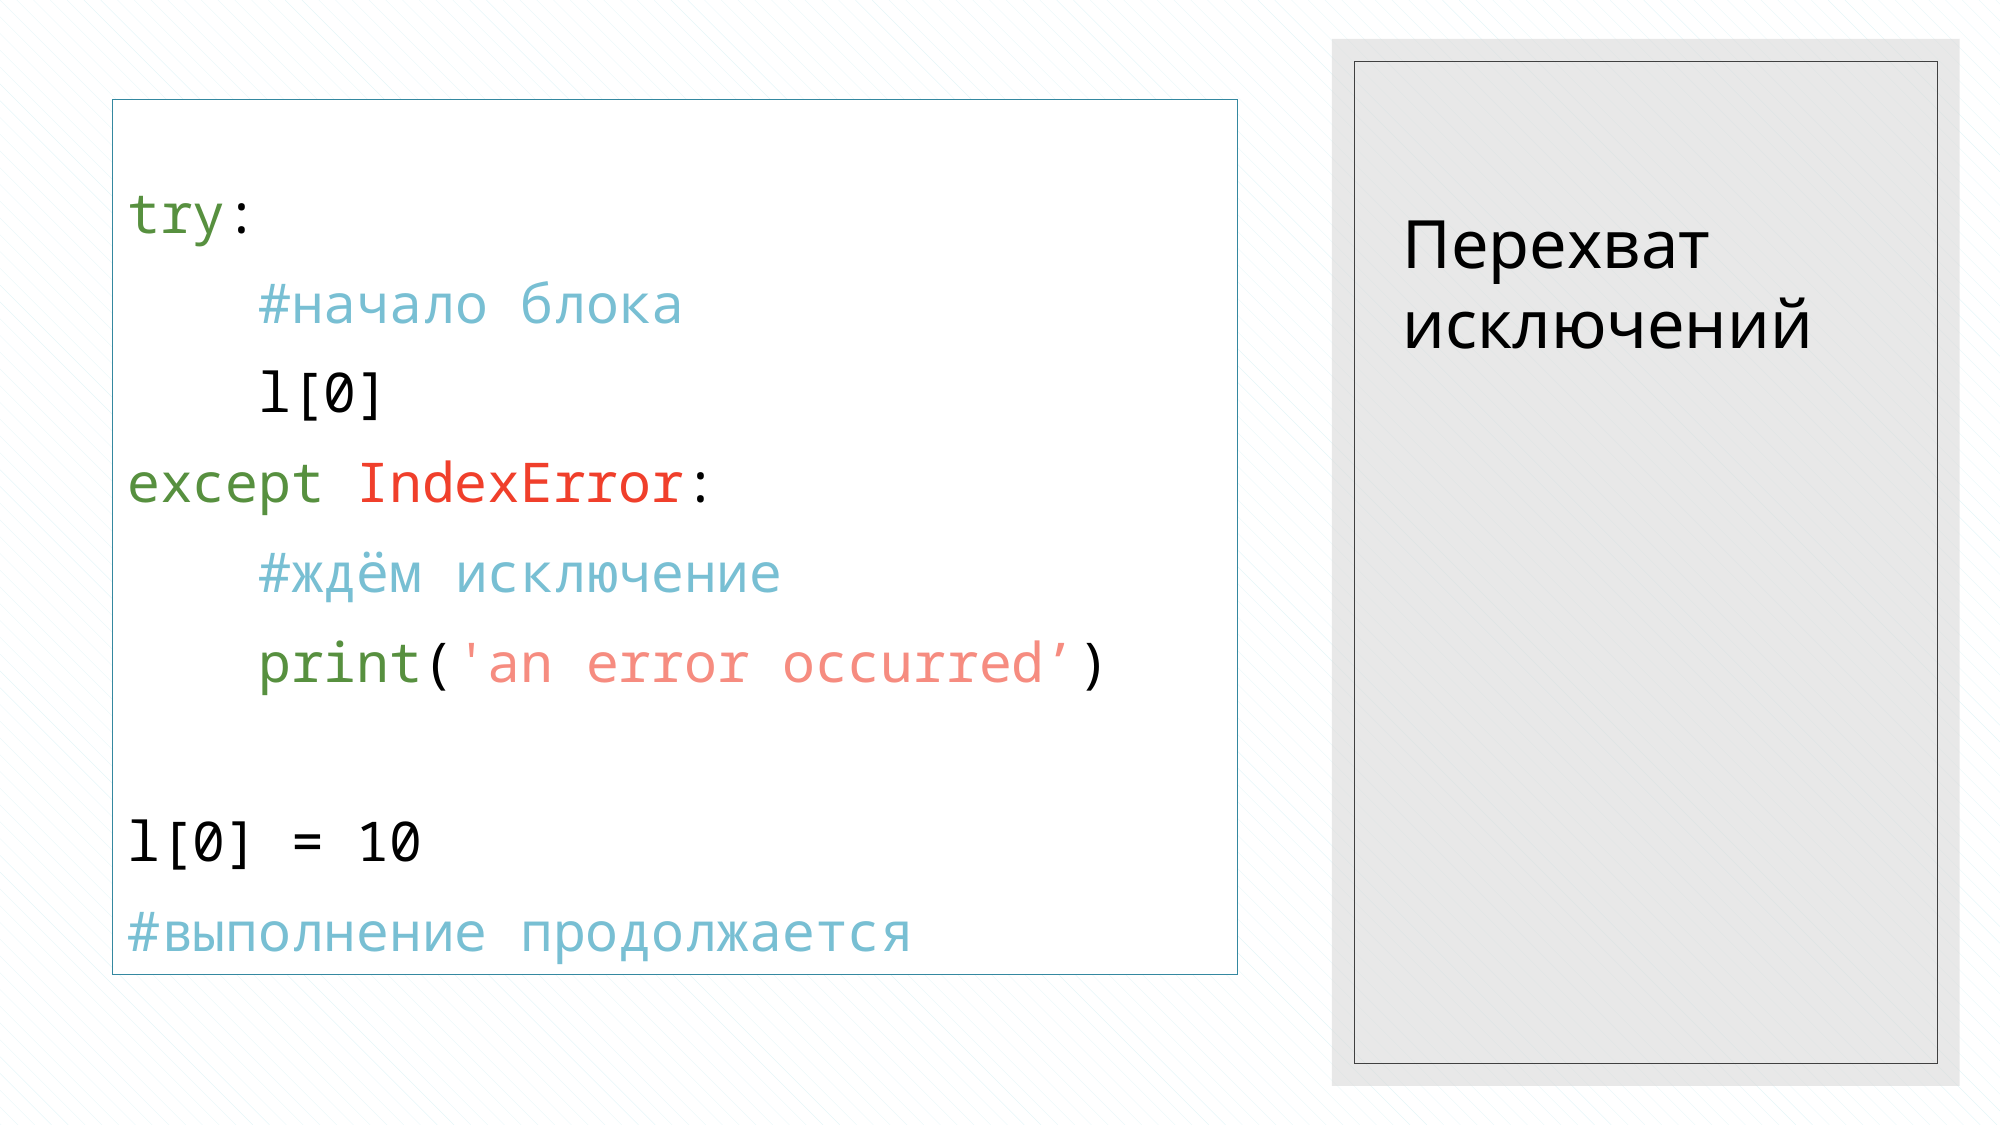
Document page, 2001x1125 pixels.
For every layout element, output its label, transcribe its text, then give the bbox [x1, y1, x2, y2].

title Перехват исключений [1387, 99, 1907, 370]
list try: #начало блока l[0] except IndexError: #ждём исключение print('an error occurred’) l[0] = 10 #выполнение продолжается [112, 99, 1238, 975]
